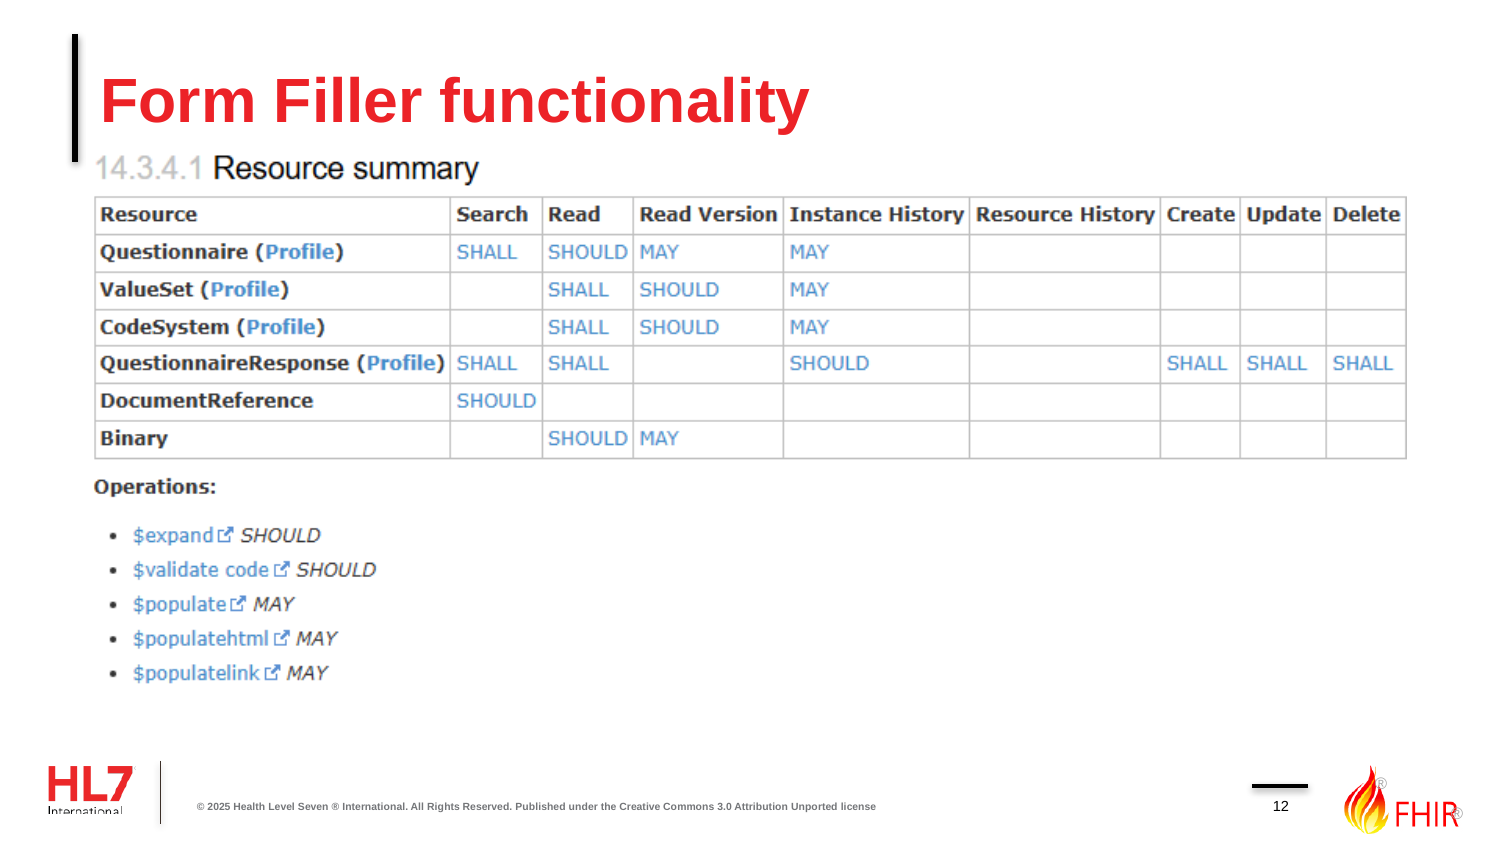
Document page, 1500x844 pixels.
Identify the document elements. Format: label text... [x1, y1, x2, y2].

picture [1339, 760, 1463, 837]
title Form Filler functionality [100, 33, 1451, 163]
footer © 2025 Health Level Seven ® International. All Rights Reserved. Published under the Creative Commons 3.0 Attribution Unported license [196, 786, 941, 813]
slide_number 12 [1258, 786, 1304, 814]
picture [93, 148, 1407, 696]
